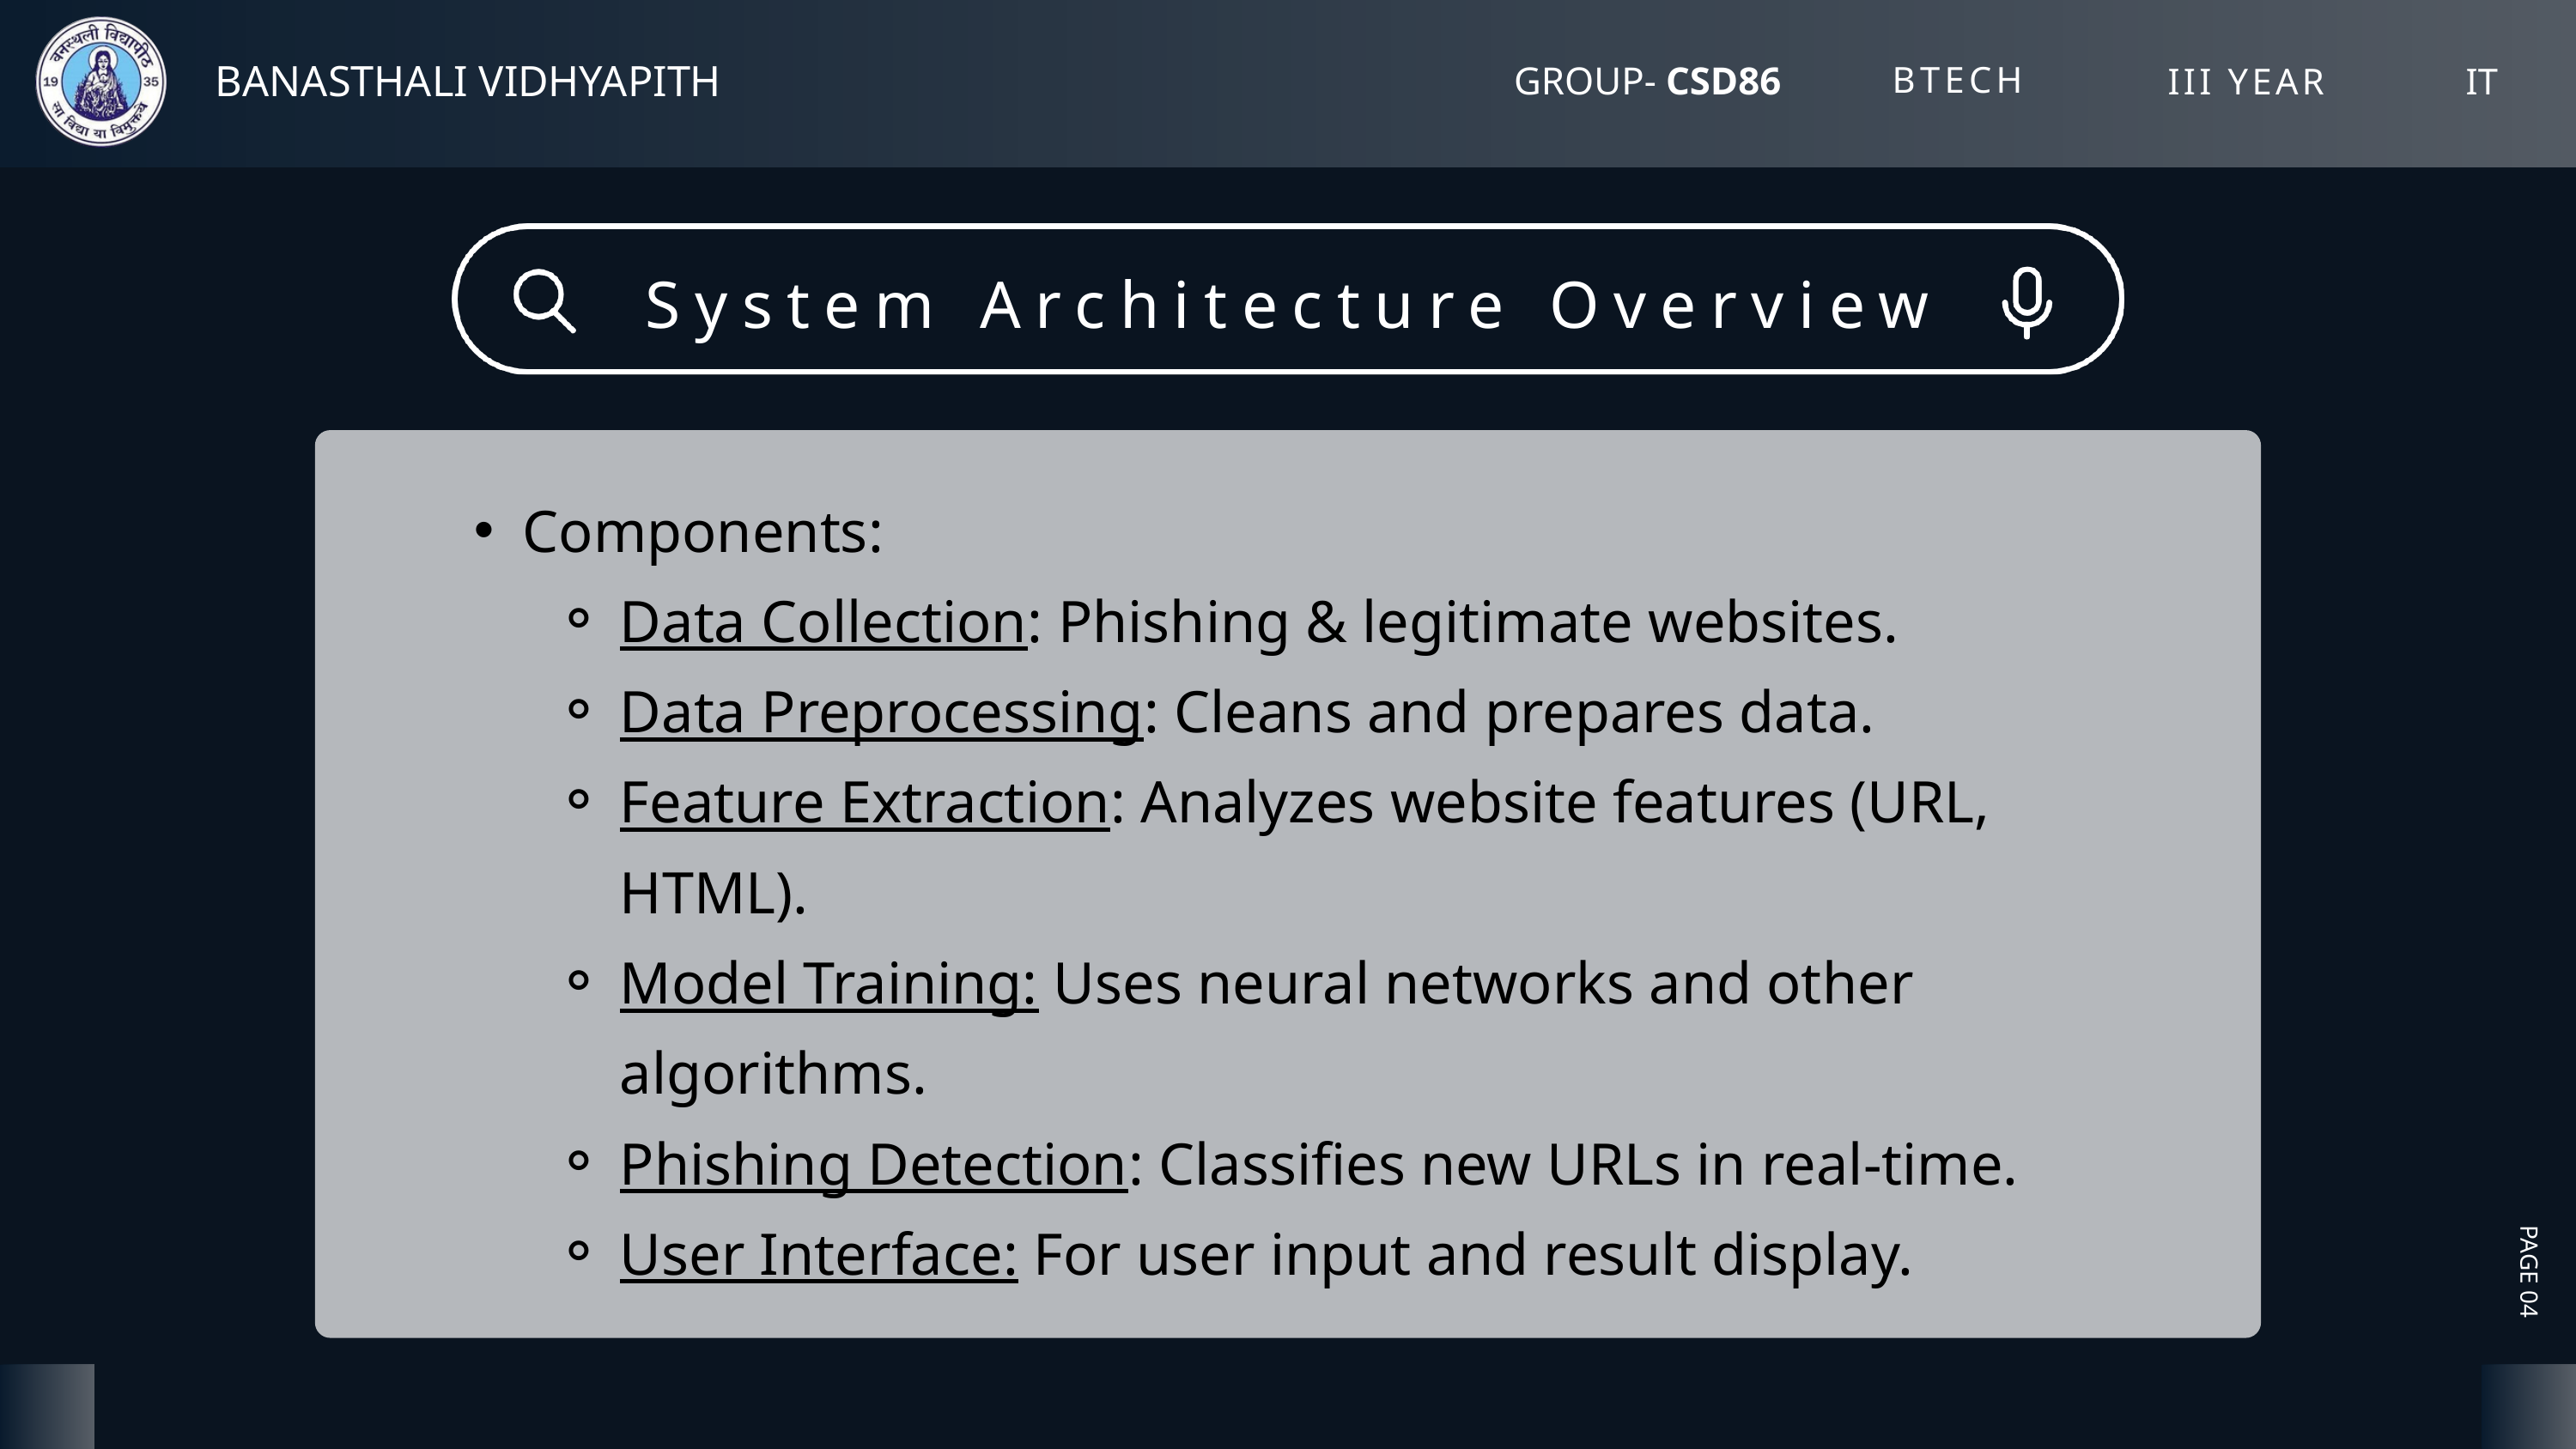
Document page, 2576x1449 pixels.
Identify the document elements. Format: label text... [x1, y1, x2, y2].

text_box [2481, 1364, 2576, 1449]
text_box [0, 0, 2576, 167]
text_box System Architecture Overview [611, 251, 1965, 342]
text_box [0, 1364, 94, 1449]
text_box PAGE 04 [2515, 1225, 2543, 1355]
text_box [314, 429, 2262, 1338]
text_box [452, 222, 2124, 375]
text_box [34, 15, 167, 149]
